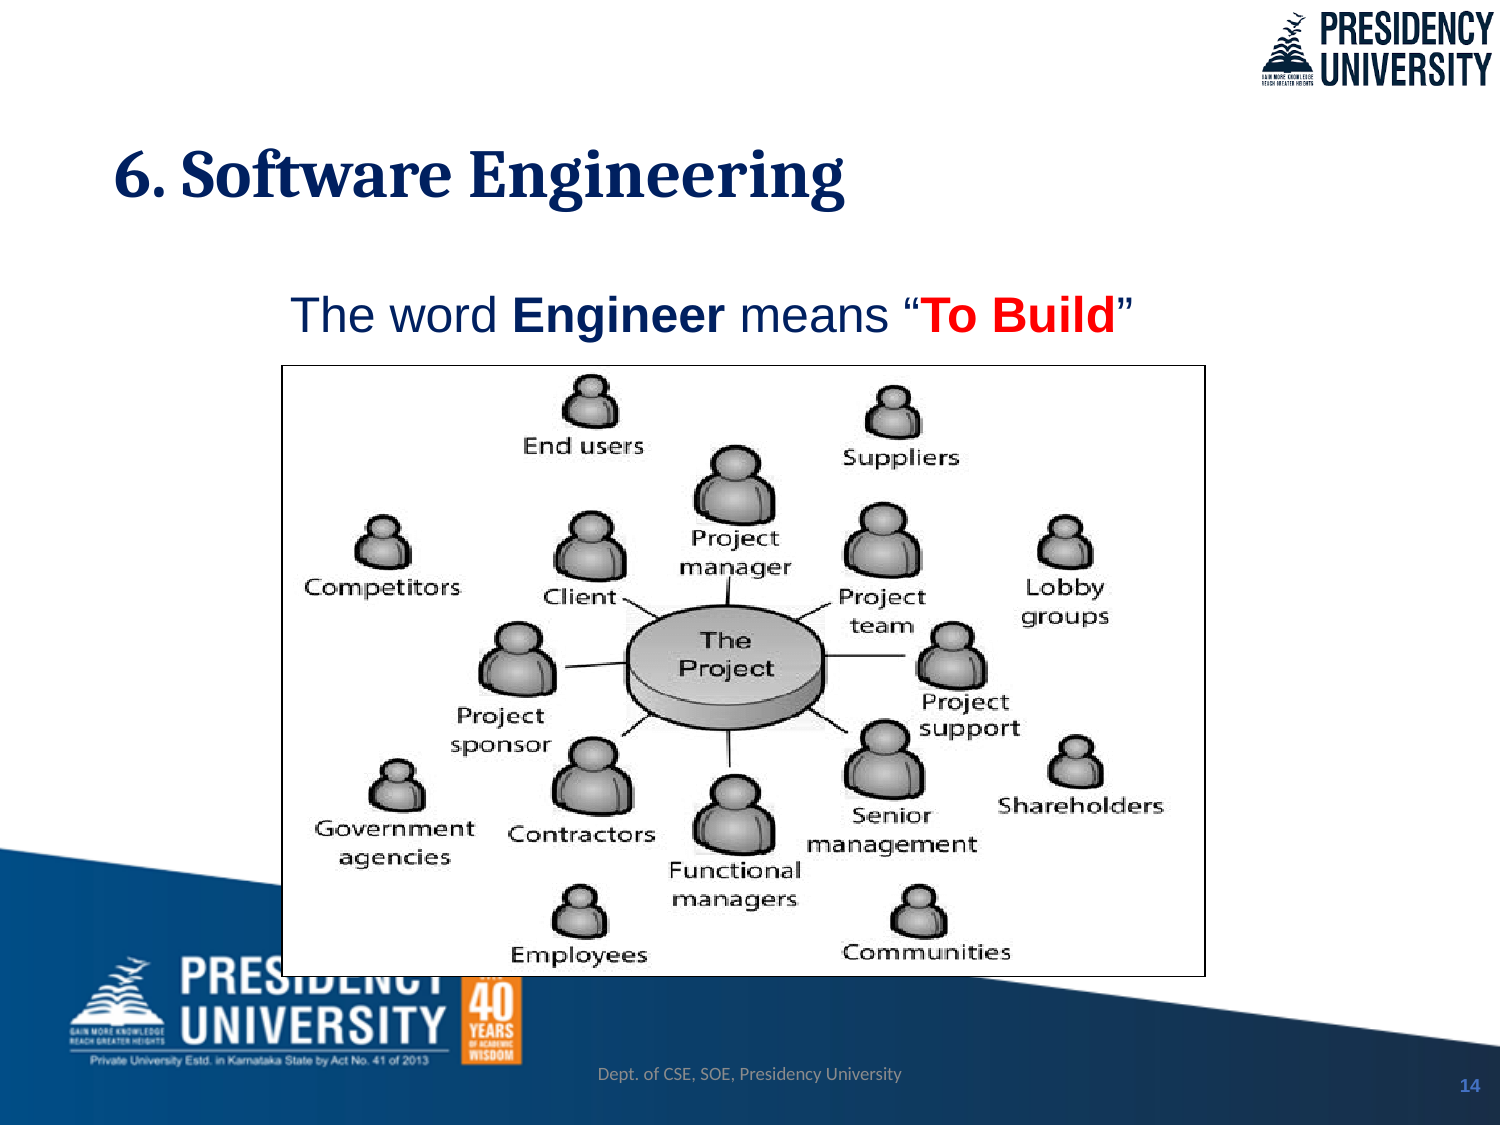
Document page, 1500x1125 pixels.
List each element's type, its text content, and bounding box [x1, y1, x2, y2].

title 6. Software Engineering [99, 99, 1388, 250]
text_box The word Engineer means “To Build” [199, 274, 1175, 350]
picture [0, 845, 1500, 1125]
slide_number 14 [1158, 1054, 1496, 1115]
picture [1254, 0, 1500, 96]
footer Dept. of CSE, SOE, Presidency University [496, 1042, 1004, 1103]
picture [282, 366, 1205, 976]
